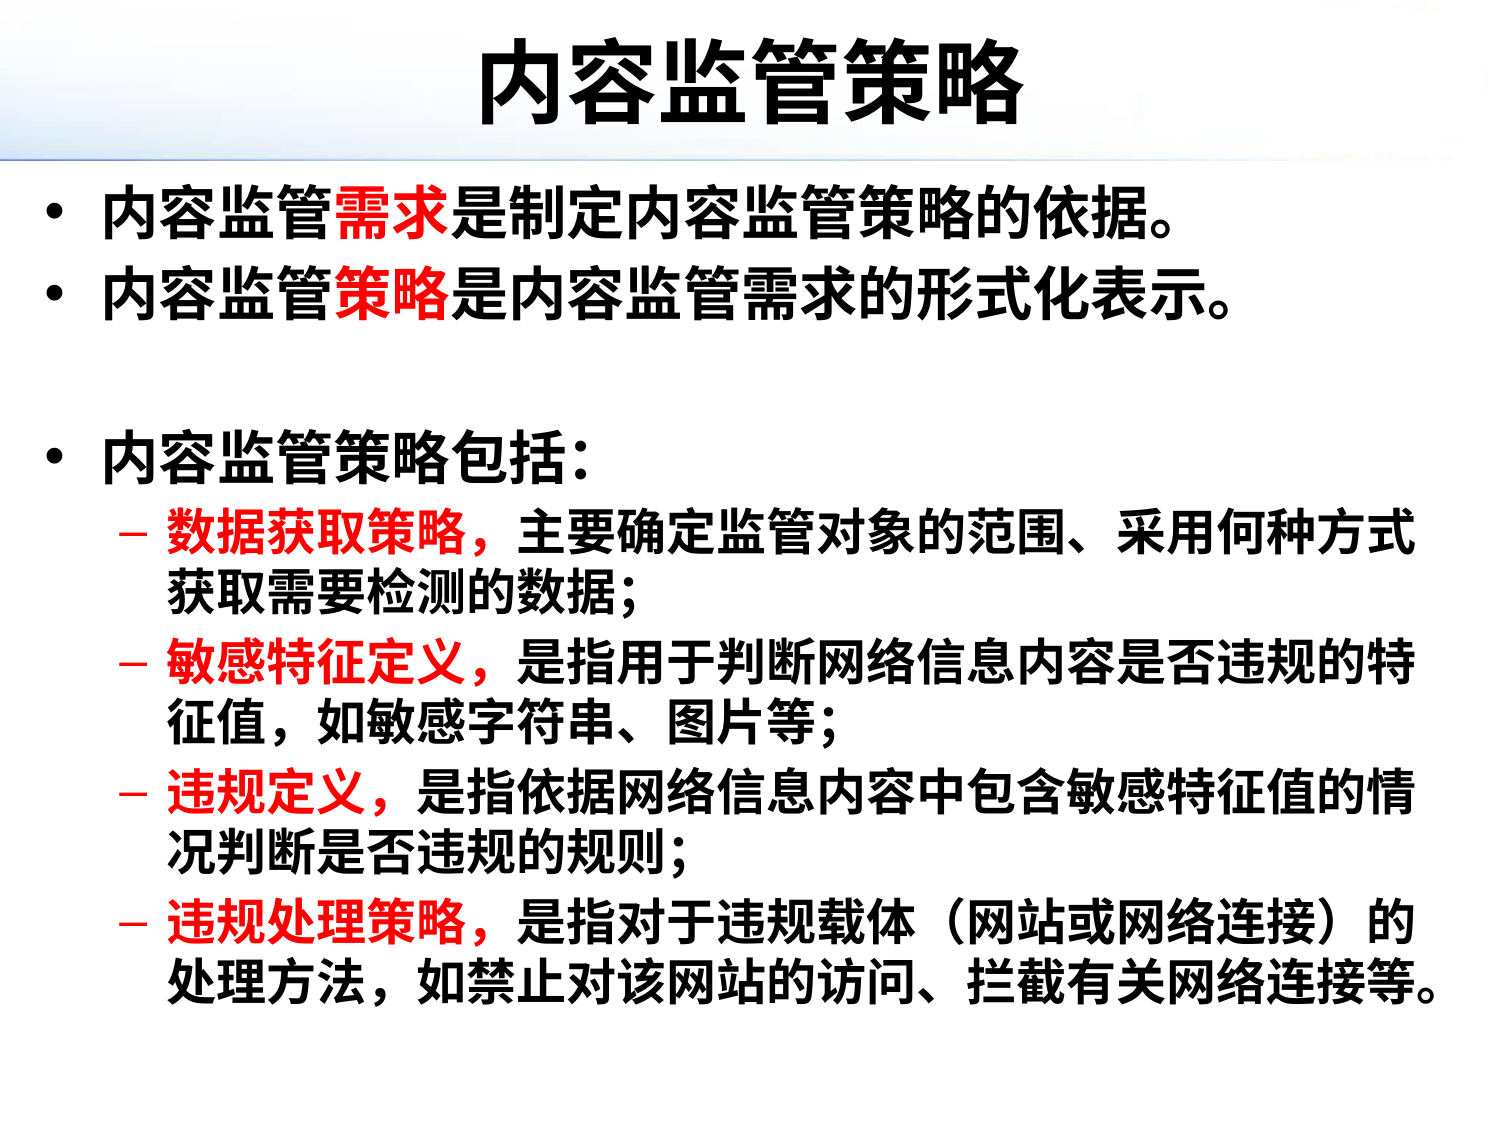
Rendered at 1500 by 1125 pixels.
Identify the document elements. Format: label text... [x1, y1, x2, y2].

title 内容监管策略 [29, 9, 1471, 151]
list 内容监管需求是制定内容监管策略的依据。 内容监管策略是内容监管需求的形式化表示。 内容监管策略包括： 数据获取策略，主要确定监管对象的范围、采用何种方式获取需要检测的数据； 敏感特征定义，是指用于判断网络信息内容是否违规的特征值，如敏感字符串、图片等； 违规定义，是指依据网络信息内容中包含敏感特征值的情况判断是否违规的规则； 违规处理策略，是指对于违规载体（网站或网络连接）的处理方法，如禁止对该网站的访问、拦截有关网络连接等。 [29, 168, 1471, 1039]
picture [0, 0, 1500, 161]
